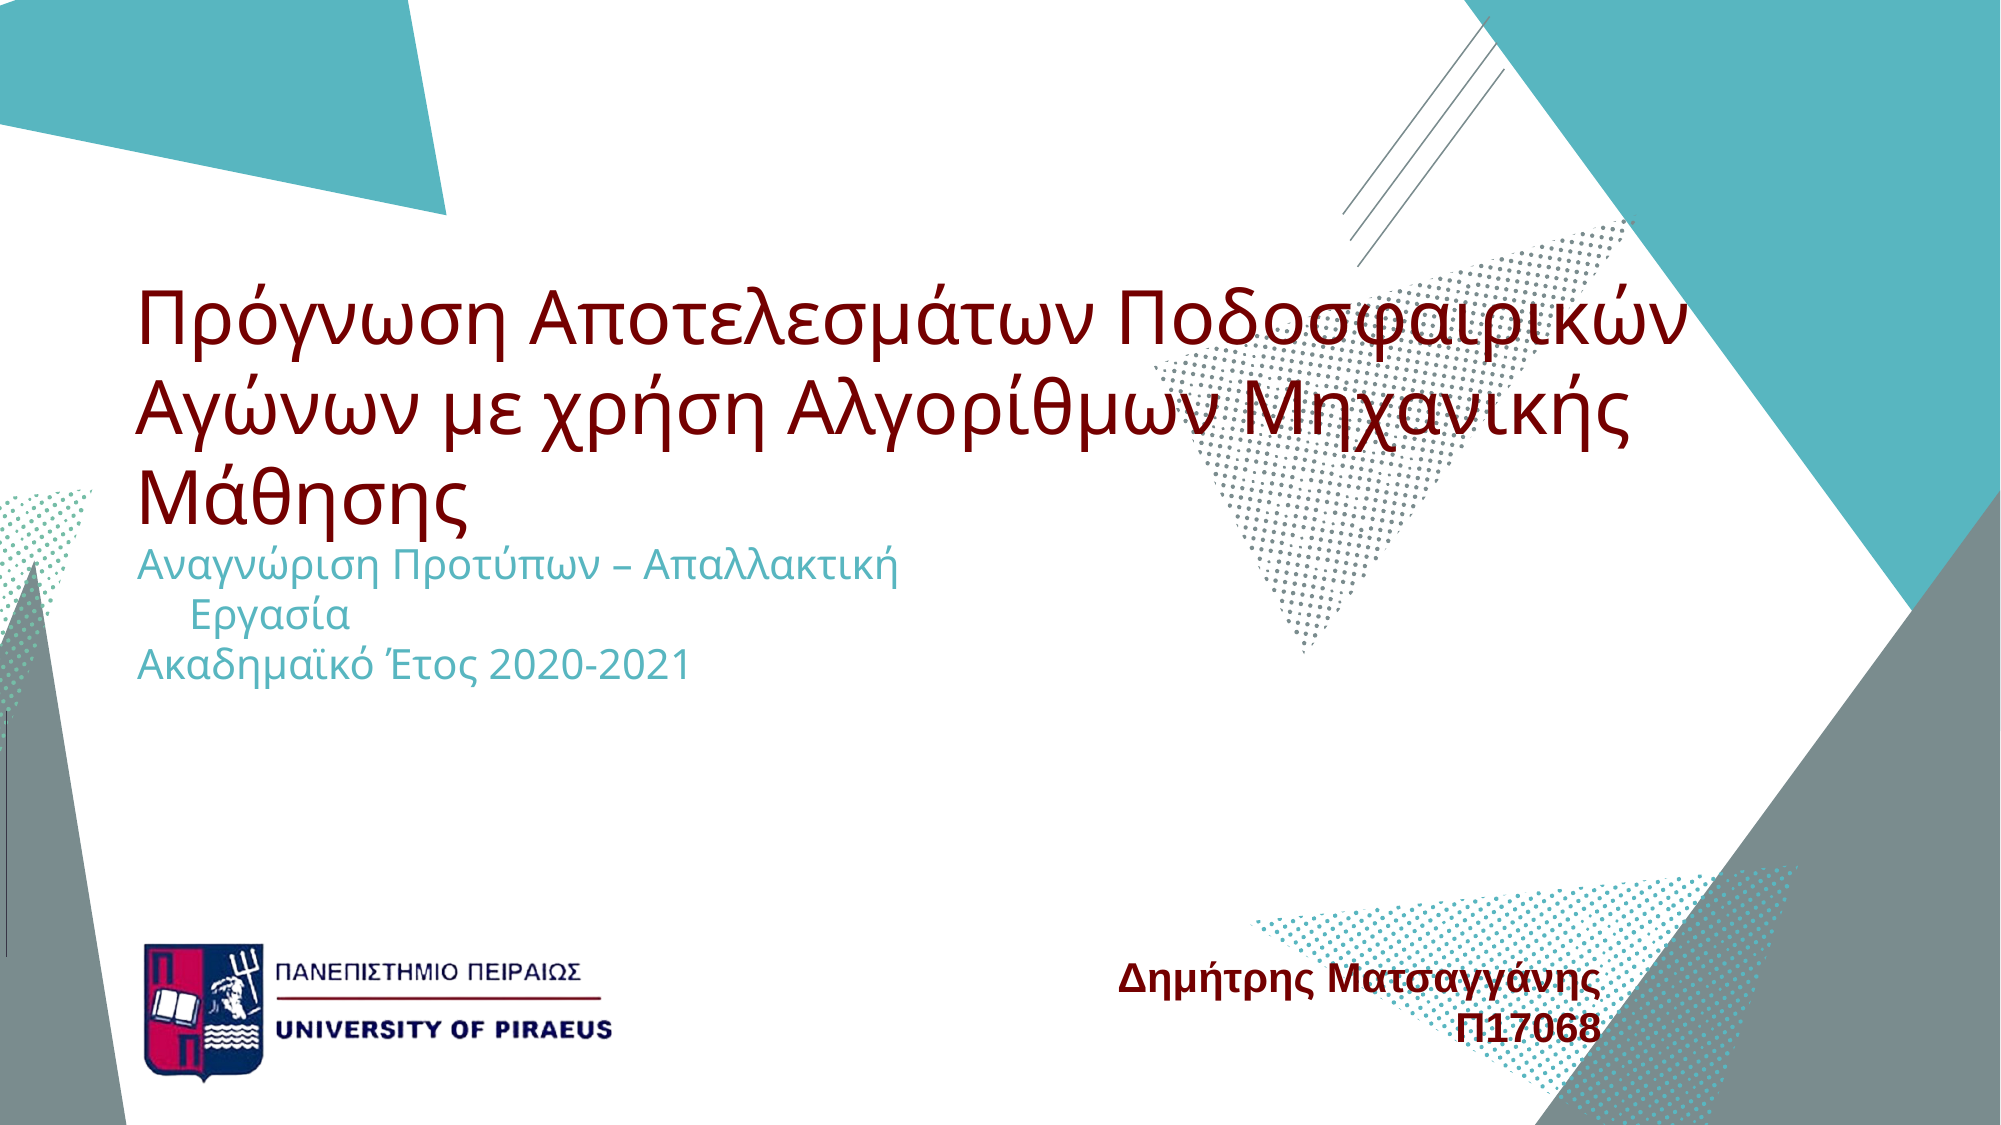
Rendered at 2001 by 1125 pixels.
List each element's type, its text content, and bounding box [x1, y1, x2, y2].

text_box Δημήτρης Ματσαγγάνης Π17068 [1083, 943, 1617, 1059]
title Πρόγνωση Αποτελεσμάτων Ποδοσφαιρικών Αγώνων με χρήση Αλγορίθμων Μηχανικής Μάθησης [120, 221, 1800, 677]
subtitle Αναγνώριση Προτύπων – Απαλλακτική Εργασία Ακαδημαϊκό Έτος 2020-2021 [99, 522, 1078, 640]
picture [131, 874, 622, 1125]
